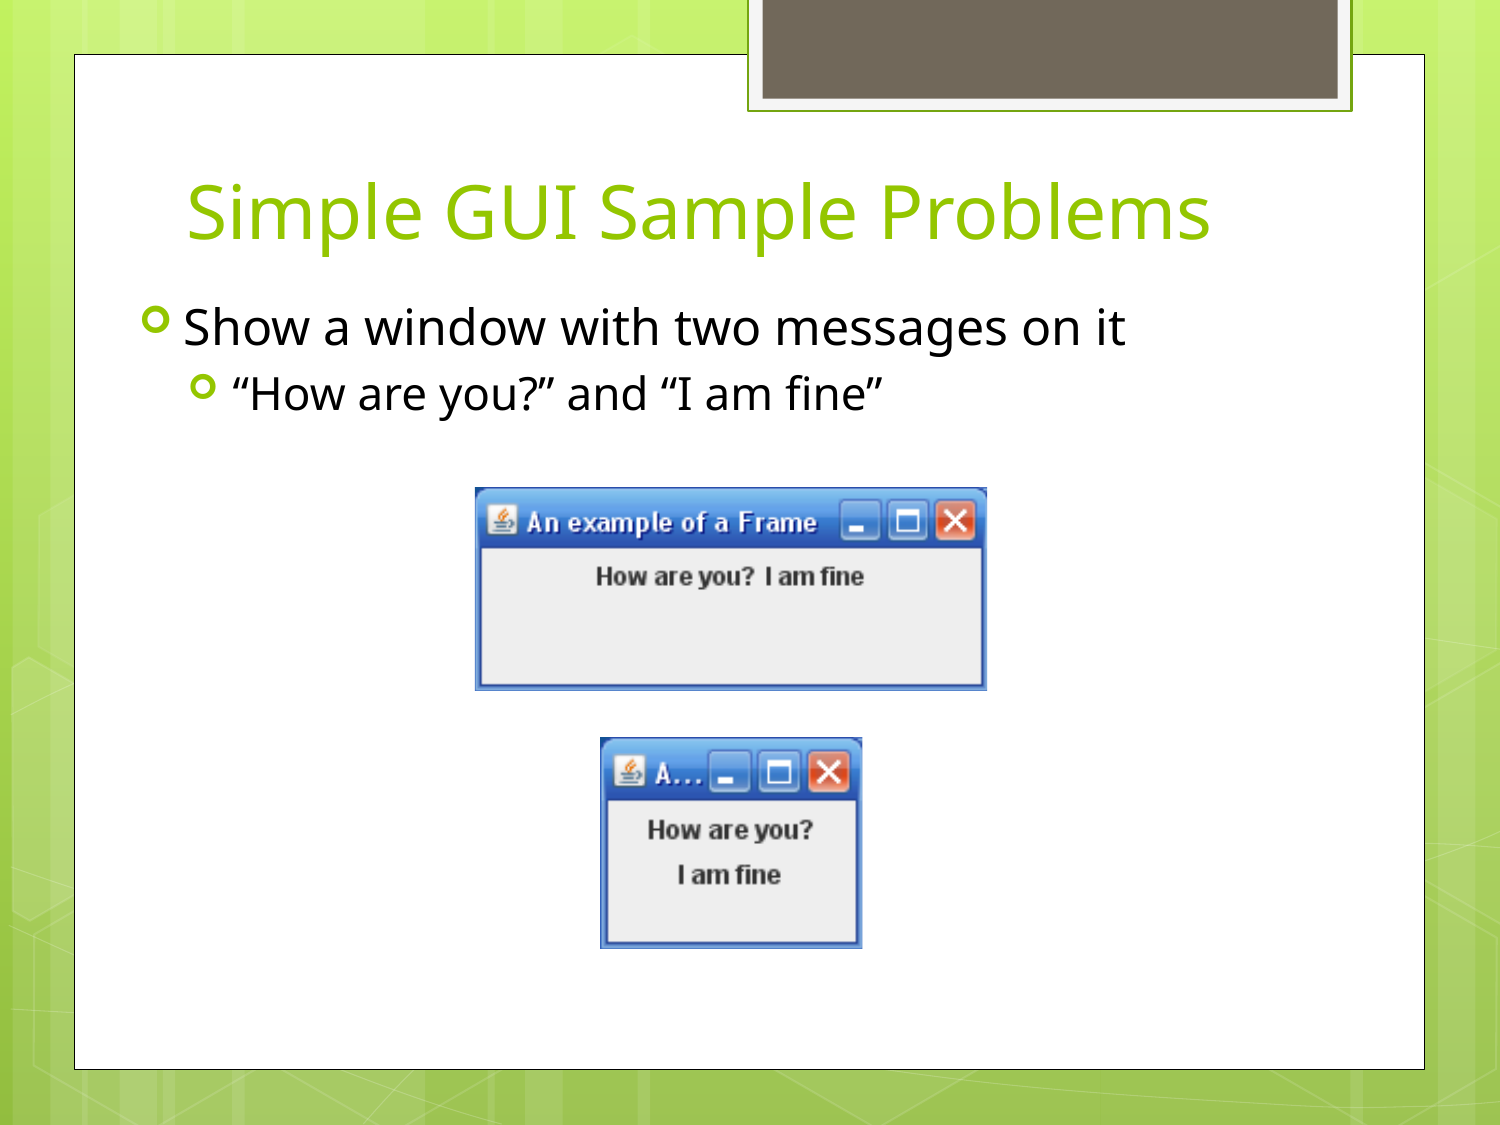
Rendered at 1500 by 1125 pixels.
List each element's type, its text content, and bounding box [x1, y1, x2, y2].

picture [599, 737, 863, 949]
list Show a window with two messages on it “How are you?” and “I am fine” [112, 287, 1388, 1063]
title Simple GUI Sample Problems [171, 75, 1324, 263]
picture [474, 487, 988, 691]
